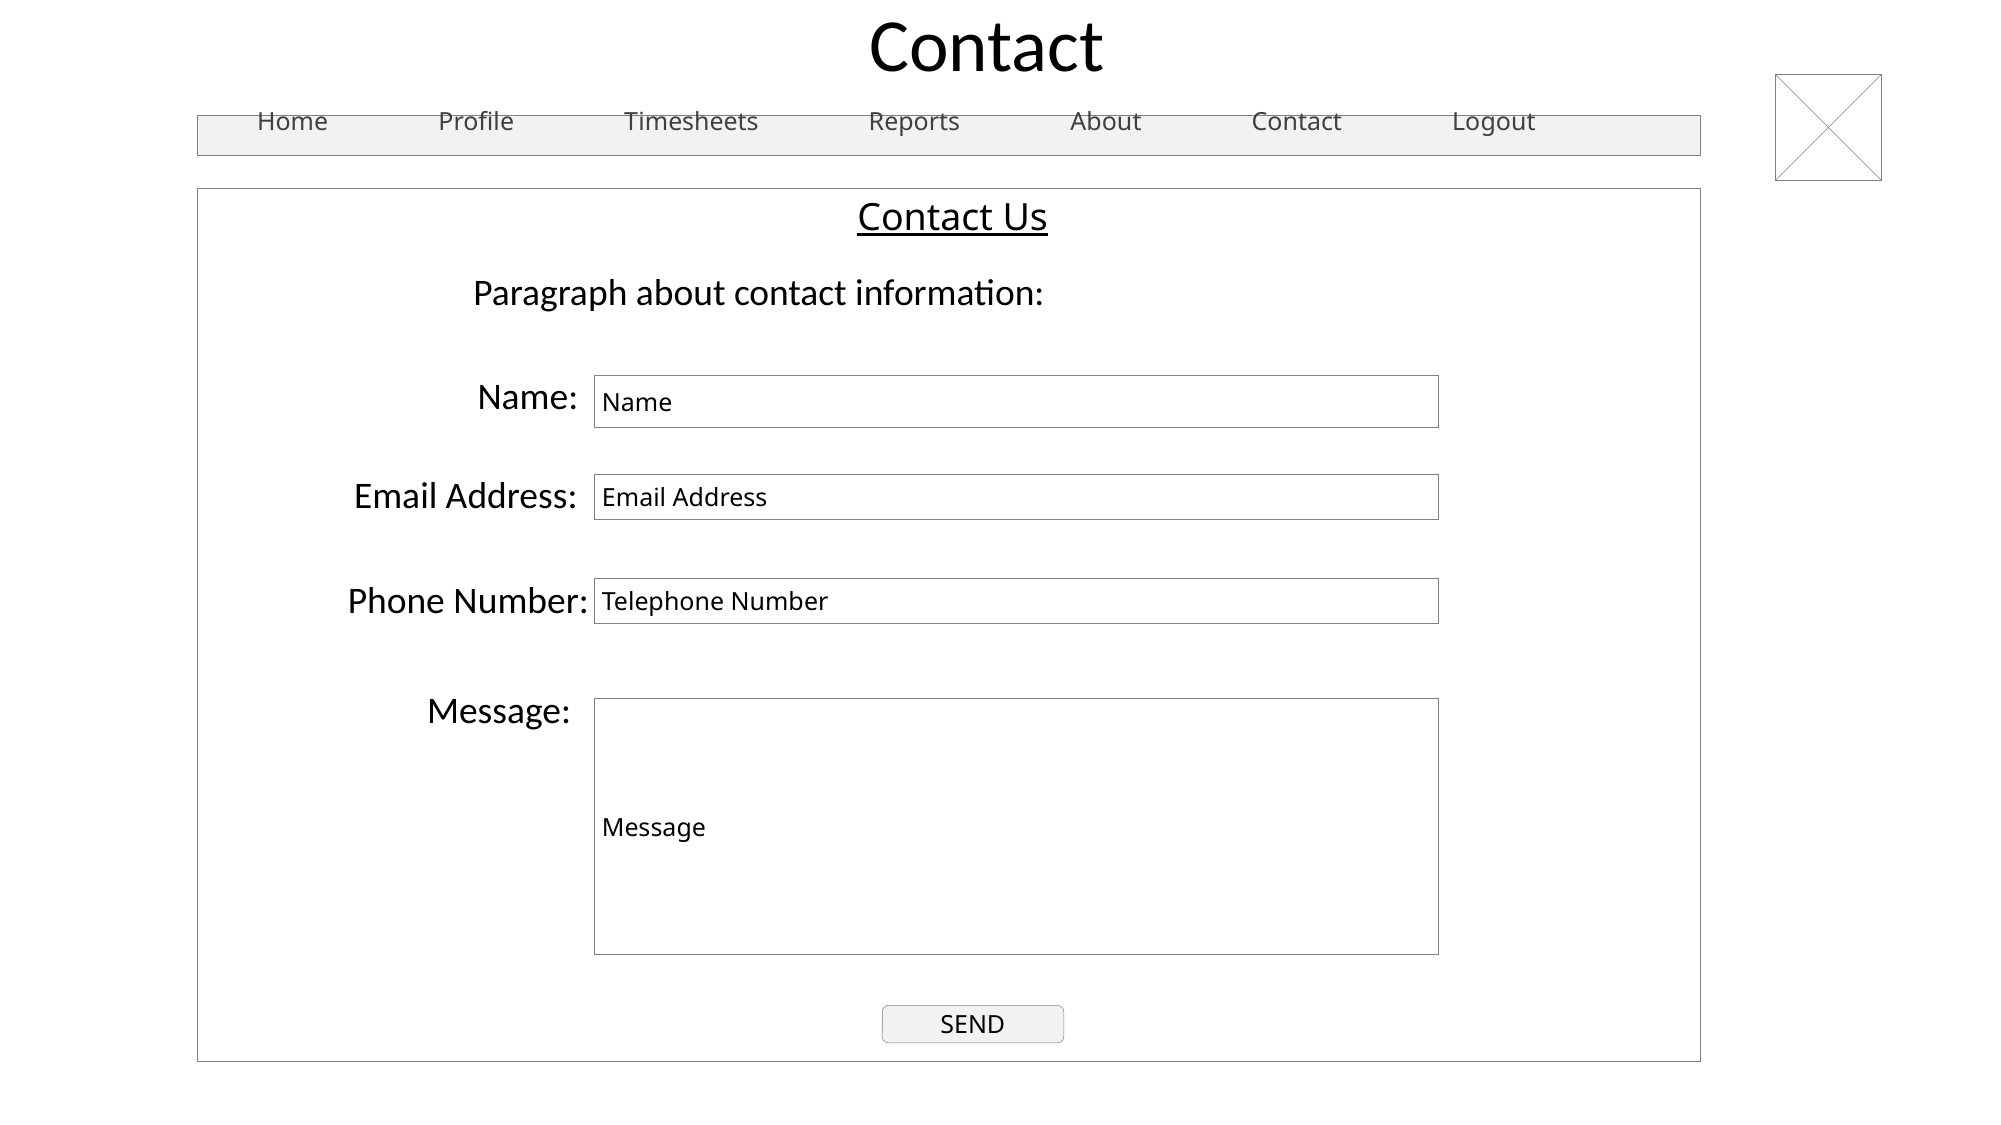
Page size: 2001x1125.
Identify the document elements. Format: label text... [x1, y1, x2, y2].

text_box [1774, 73, 1882, 181]
text_box Telephone Number [605, 577, 1439, 624]
text_box Name: [462, 364, 594, 425]
text_box Contact Us [196, 187, 1702, 1062]
text_box Phone Number: [333, 568, 605, 628]
text_box Name [593, 374, 1439, 428]
text_box Message: [412, 678, 587, 739]
text_box Message [593, 697, 1439, 956]
text_box Contact [854, 0, 1120, 94]
text_box Paragraph about contact information: [458, 260, 1060, 321]
text_box Email Address [593, 473, 1439, 520]
text_box SEND [881, 1004, 1065, 1044]
text_box Email Address: [339, 463, 593, 524]
text_box Home Profile Timesheets Reports About Contact Logout [197, 114, 1701, 156]
